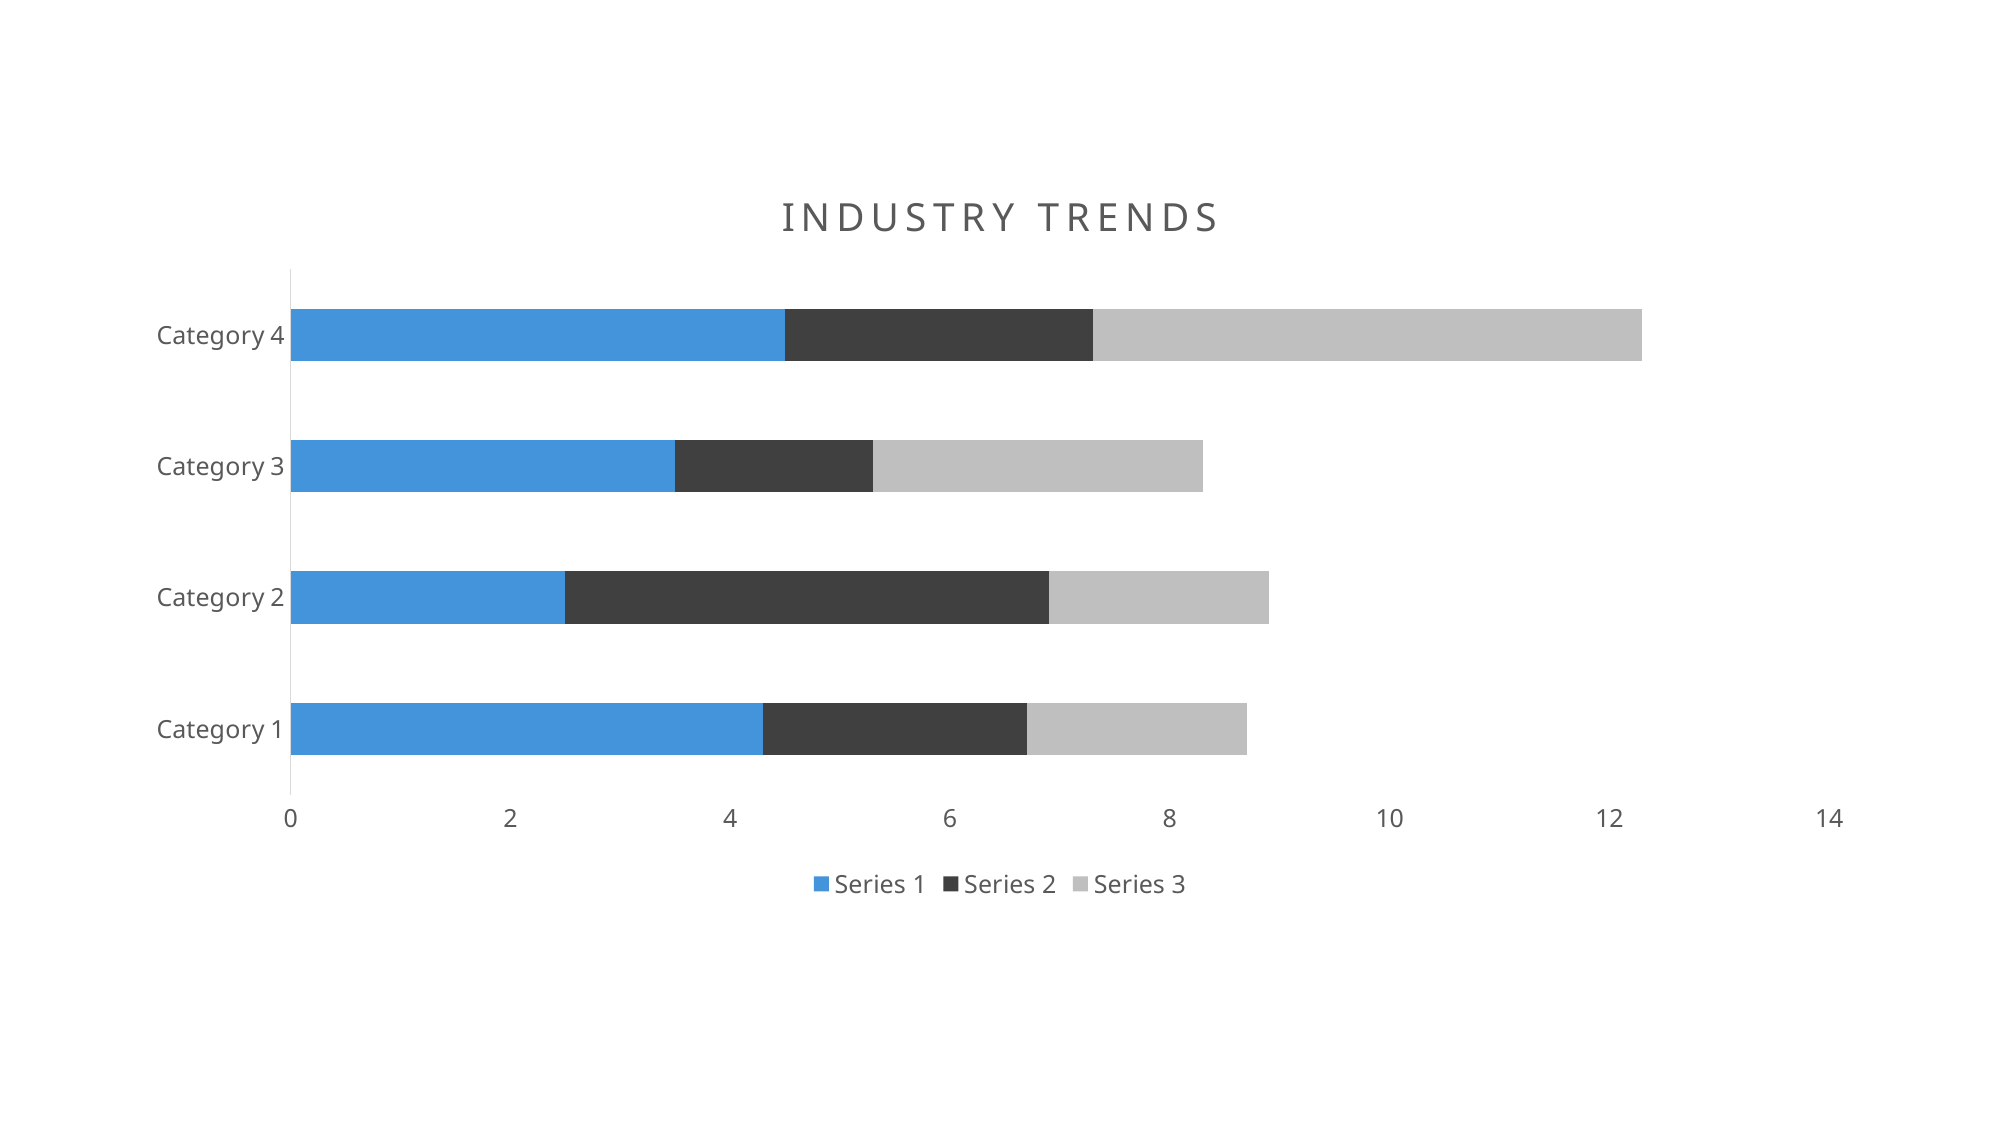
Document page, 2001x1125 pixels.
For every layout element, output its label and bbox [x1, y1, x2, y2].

chart [121, 154, 1879, 908]
